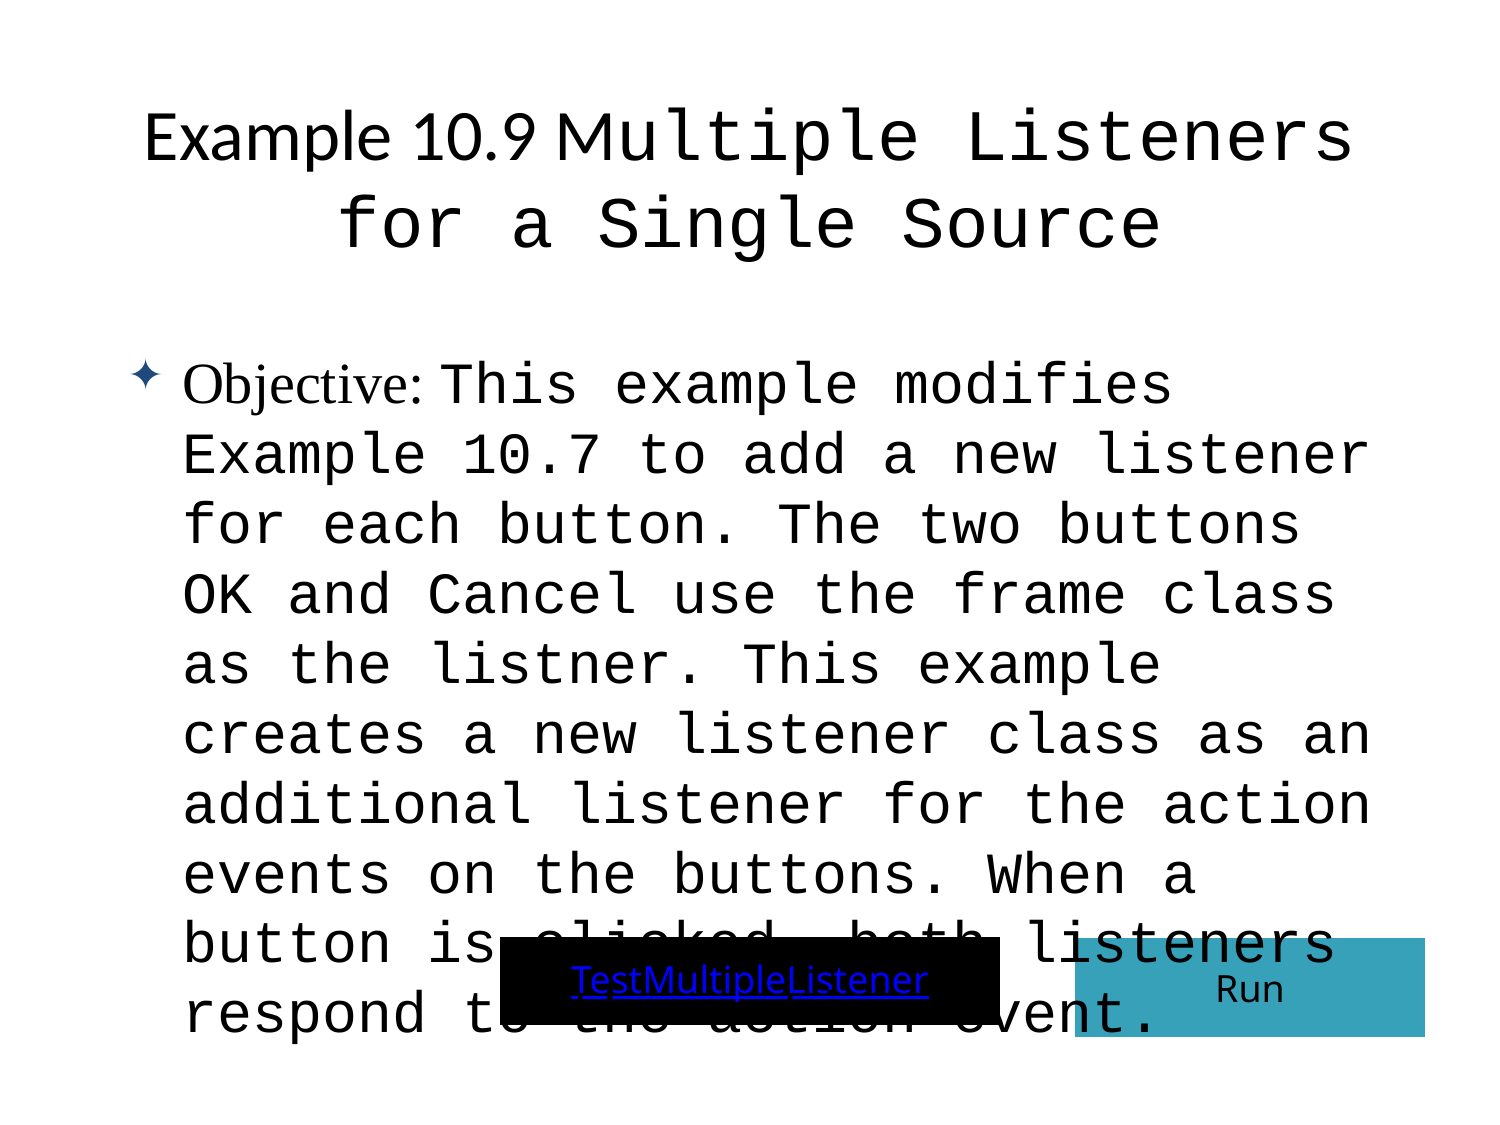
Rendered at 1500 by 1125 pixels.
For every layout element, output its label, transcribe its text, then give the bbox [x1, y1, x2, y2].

title Example 10.9 Multiple Listeners for a Single Source [112, 62, 1388, 288]
text_box Objective: This example modifies Example 10.7 to add a new listener for each button. The two buttons OK and Cancel use the frame class as the listner. This example creates a new listener class as an additional listener for the action events on the buttons. When a button is clicked, both listeners respond to the action event. [112, 337, 1400, 1052]
text_box Run [1400, 937, 1426, 1038]
